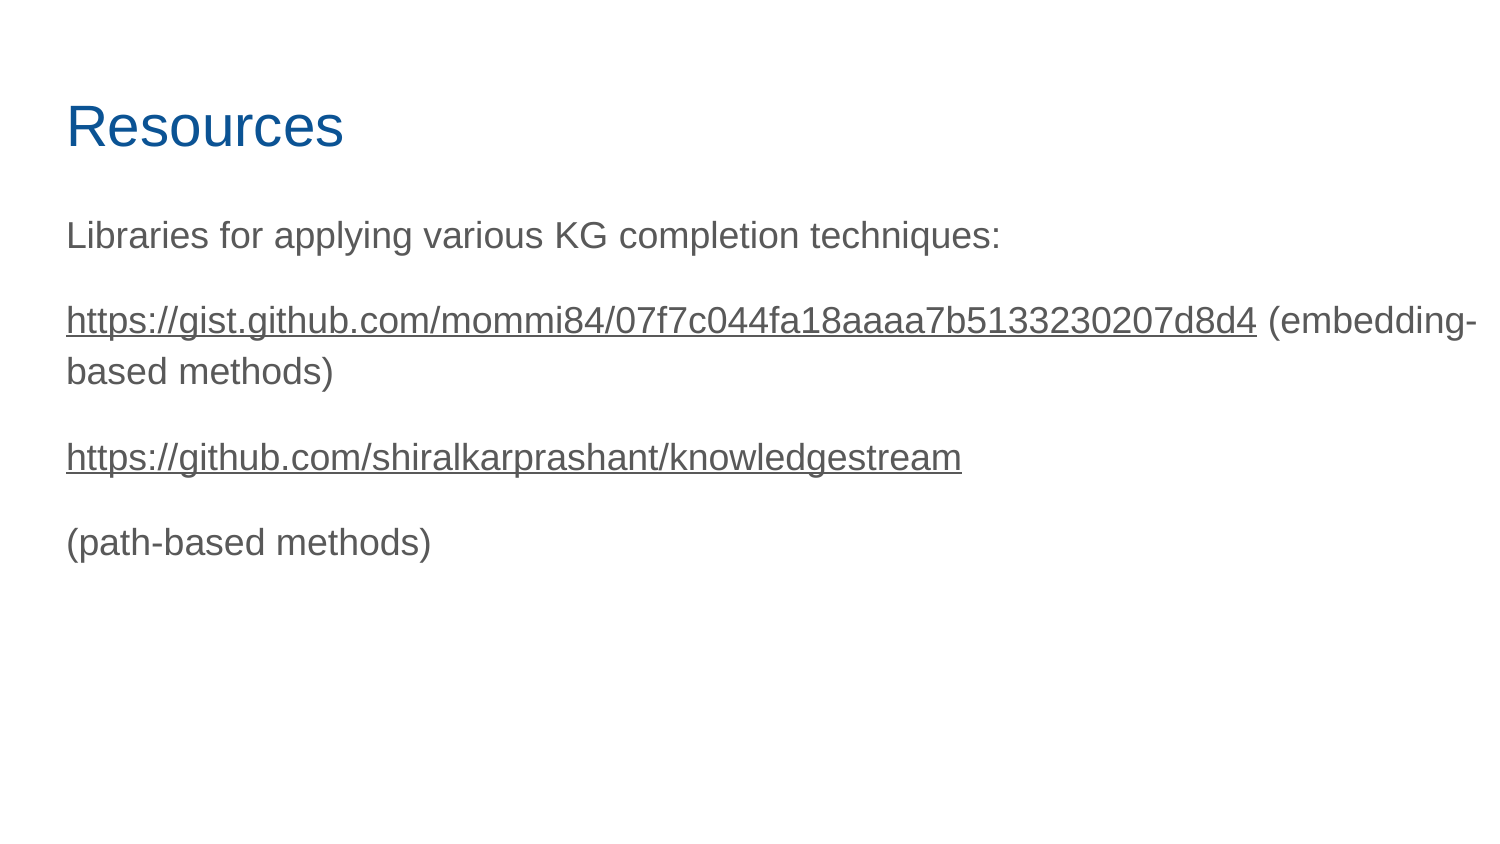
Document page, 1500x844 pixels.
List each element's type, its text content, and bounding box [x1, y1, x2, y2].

list Libraries for applying various KG completion techniques: https://gist.github.com/mommi84/07f7c044fa18aaaa7b5133230207d8d4 (embedding-based methods) https://github.com/shiralkarprashant/knowledgestream (path-based methods) [51, 189, 1500, 750]
title Resources [51, 72, 1449, 167]
